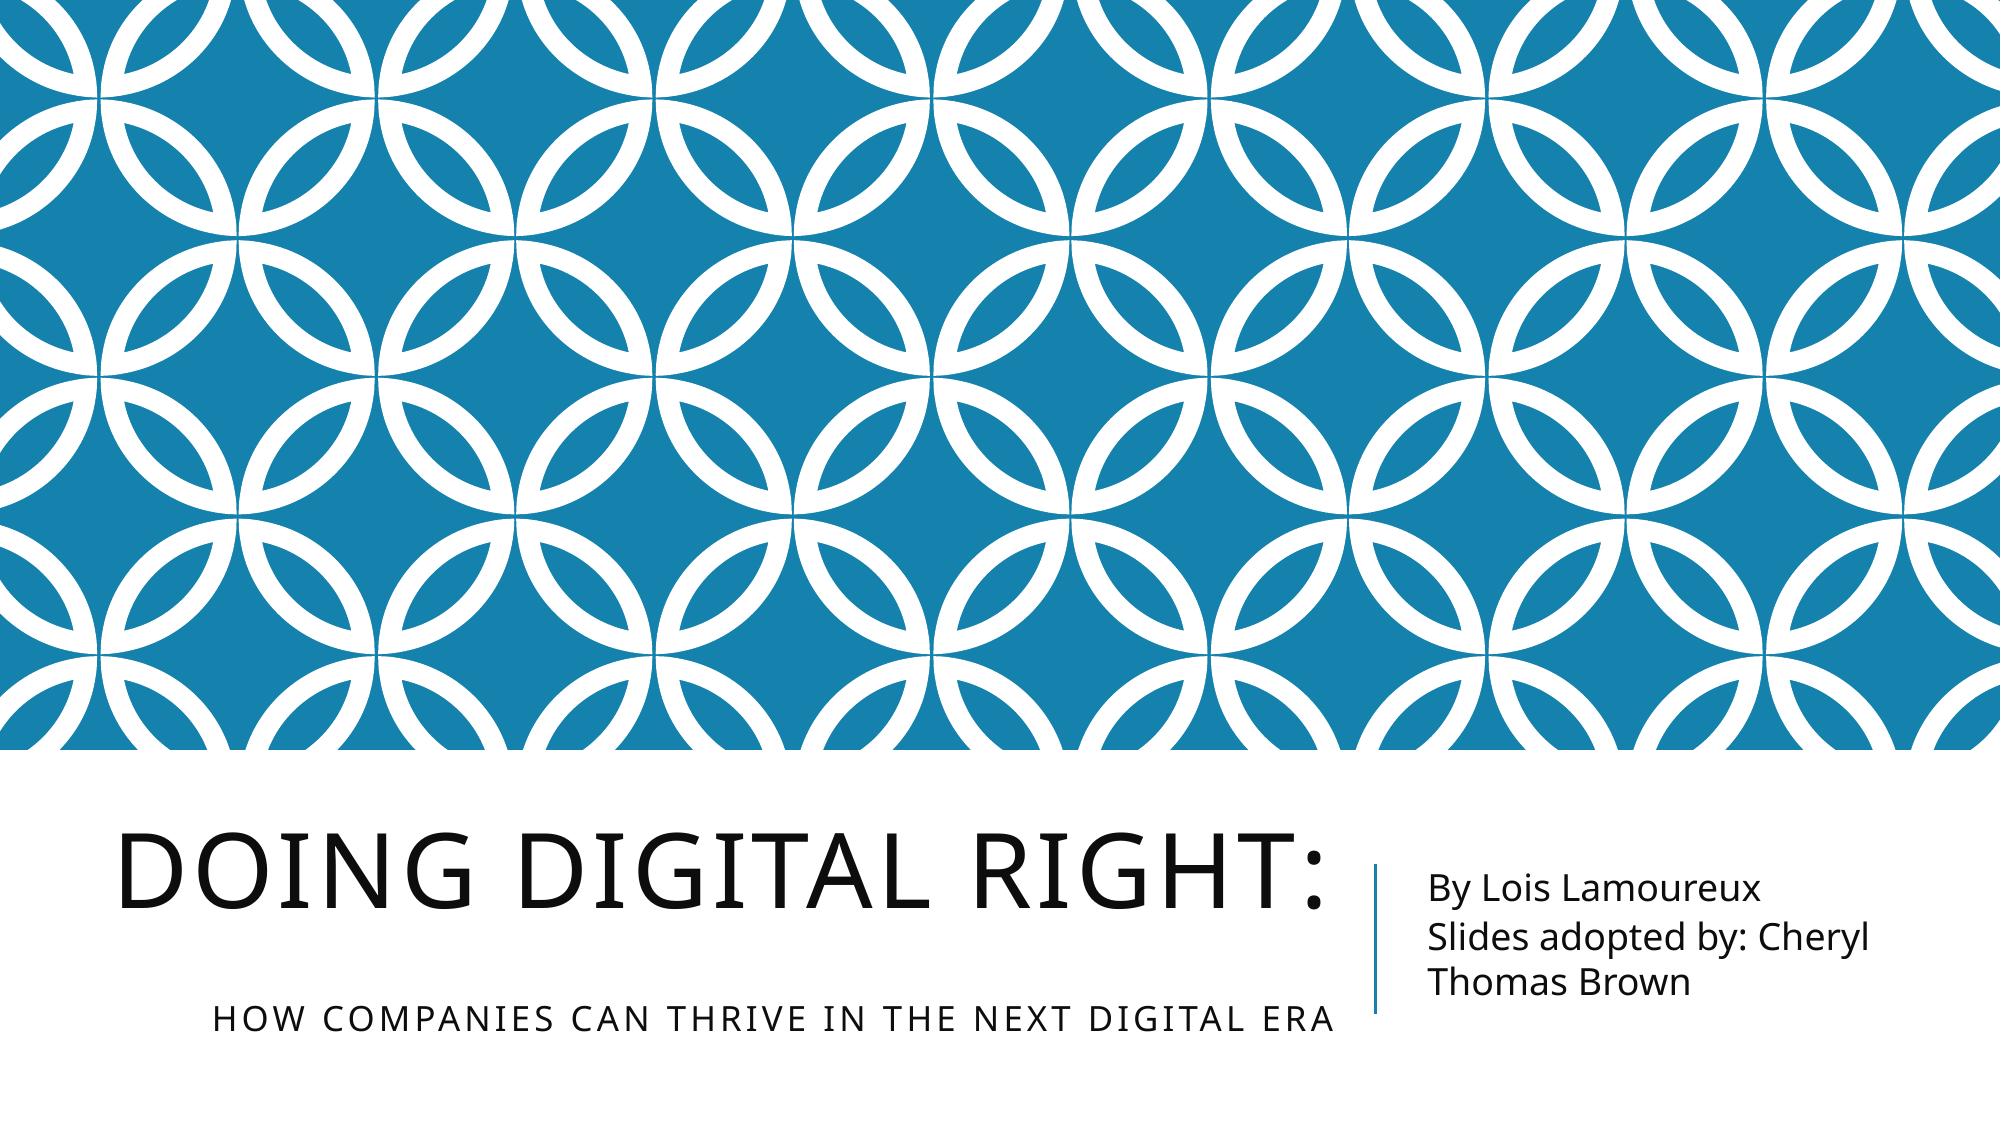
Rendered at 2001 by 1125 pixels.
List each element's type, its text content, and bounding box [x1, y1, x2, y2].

title Doing Digital Right: How Companies Can Thrive in the Next Digital Era [75, 813, 1350, 1054]
subtitle By Lois Lamoureux Slides adopted by: Cheryl Thomas Brown [1412, 813, 1938, 1054]
